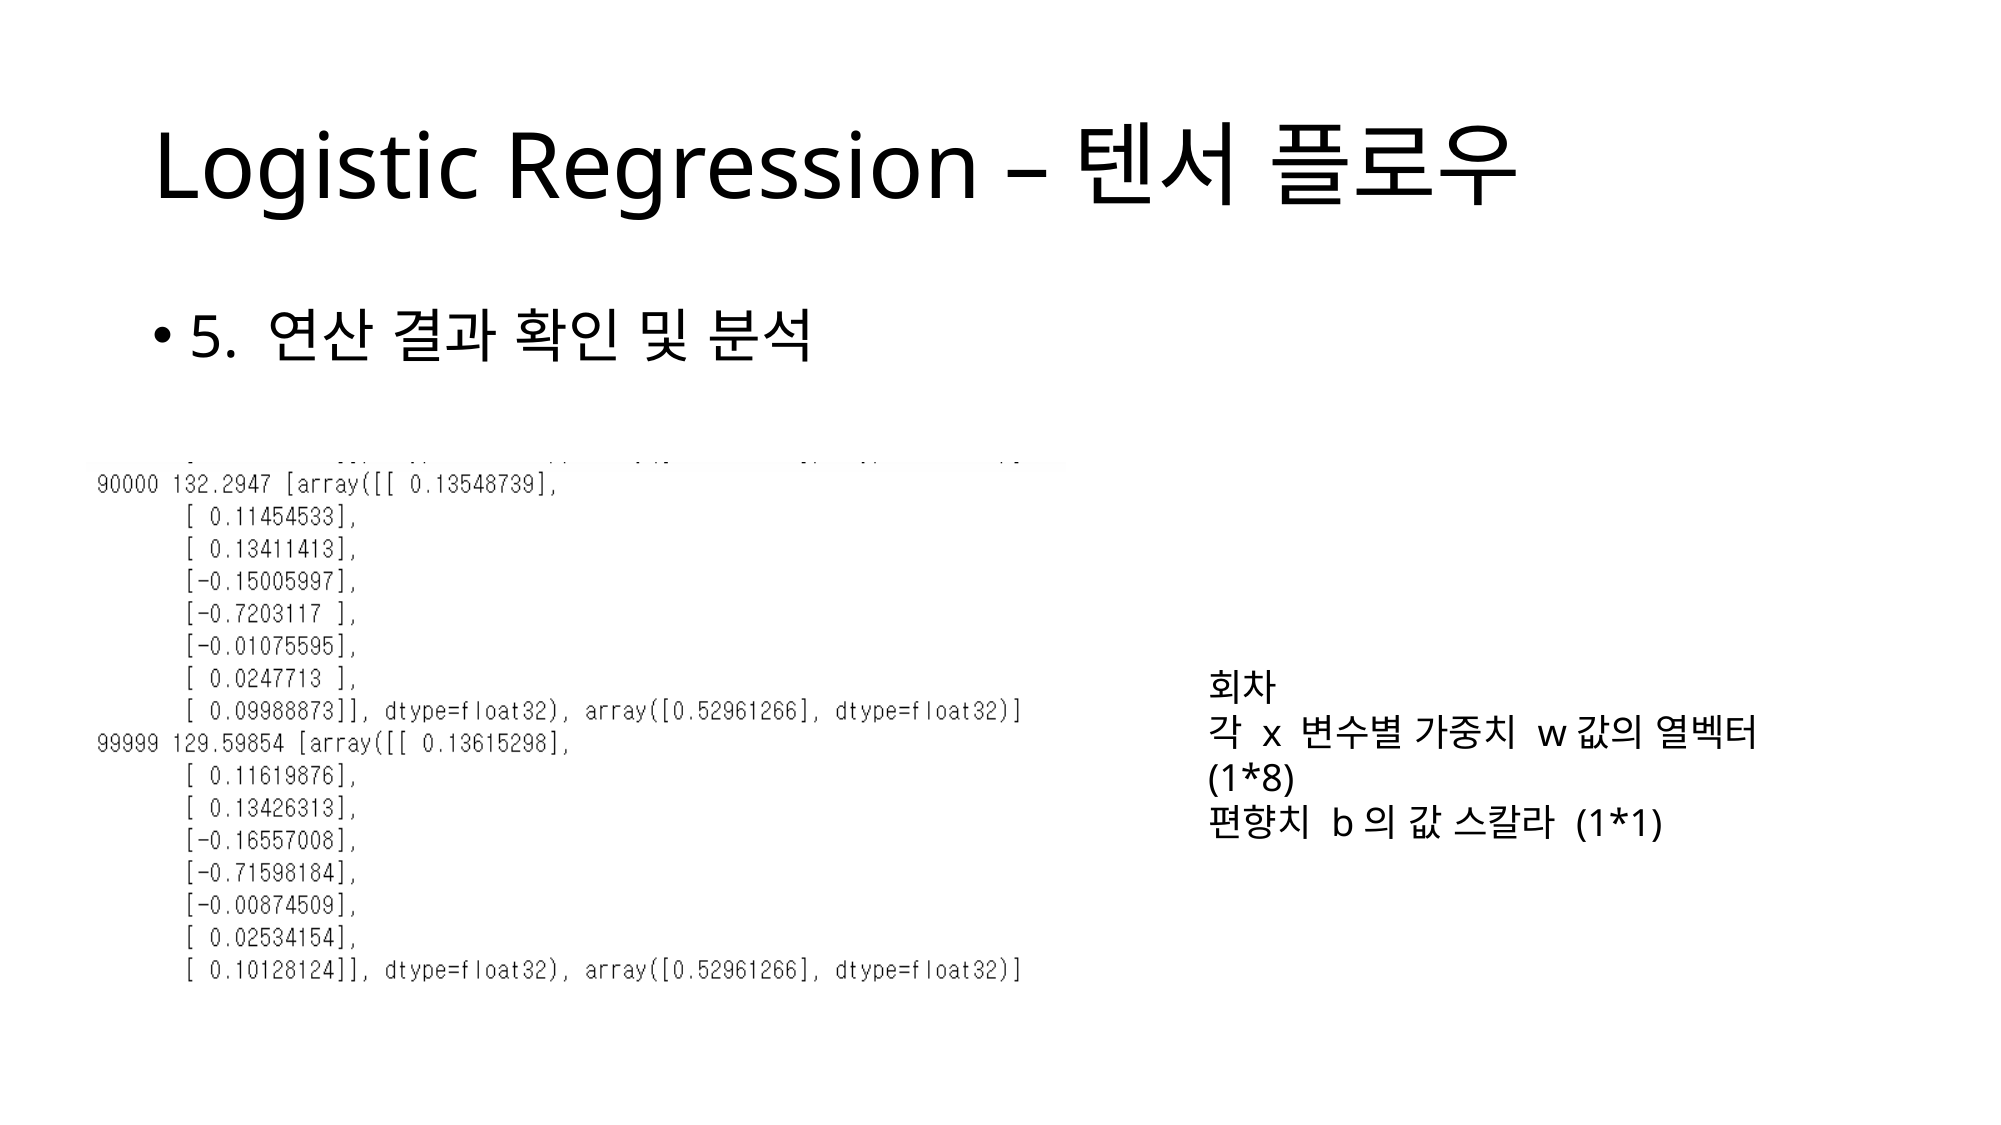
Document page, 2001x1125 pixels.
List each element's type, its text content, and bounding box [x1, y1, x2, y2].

title Logistic Regression –텐서 플로우 [137, 59, 1863, 278]
list 5. 연산 결과 확인 및 분석 [137, 299, 1863, 1014]
text_box 회차 각 x 변수별 가중치 w값의 열벡터(1*8) 편향치 b의 값 스칼라 (1*1) [1193, 656, 1831, 897]
picture [86, 462, 1066, 1014]
